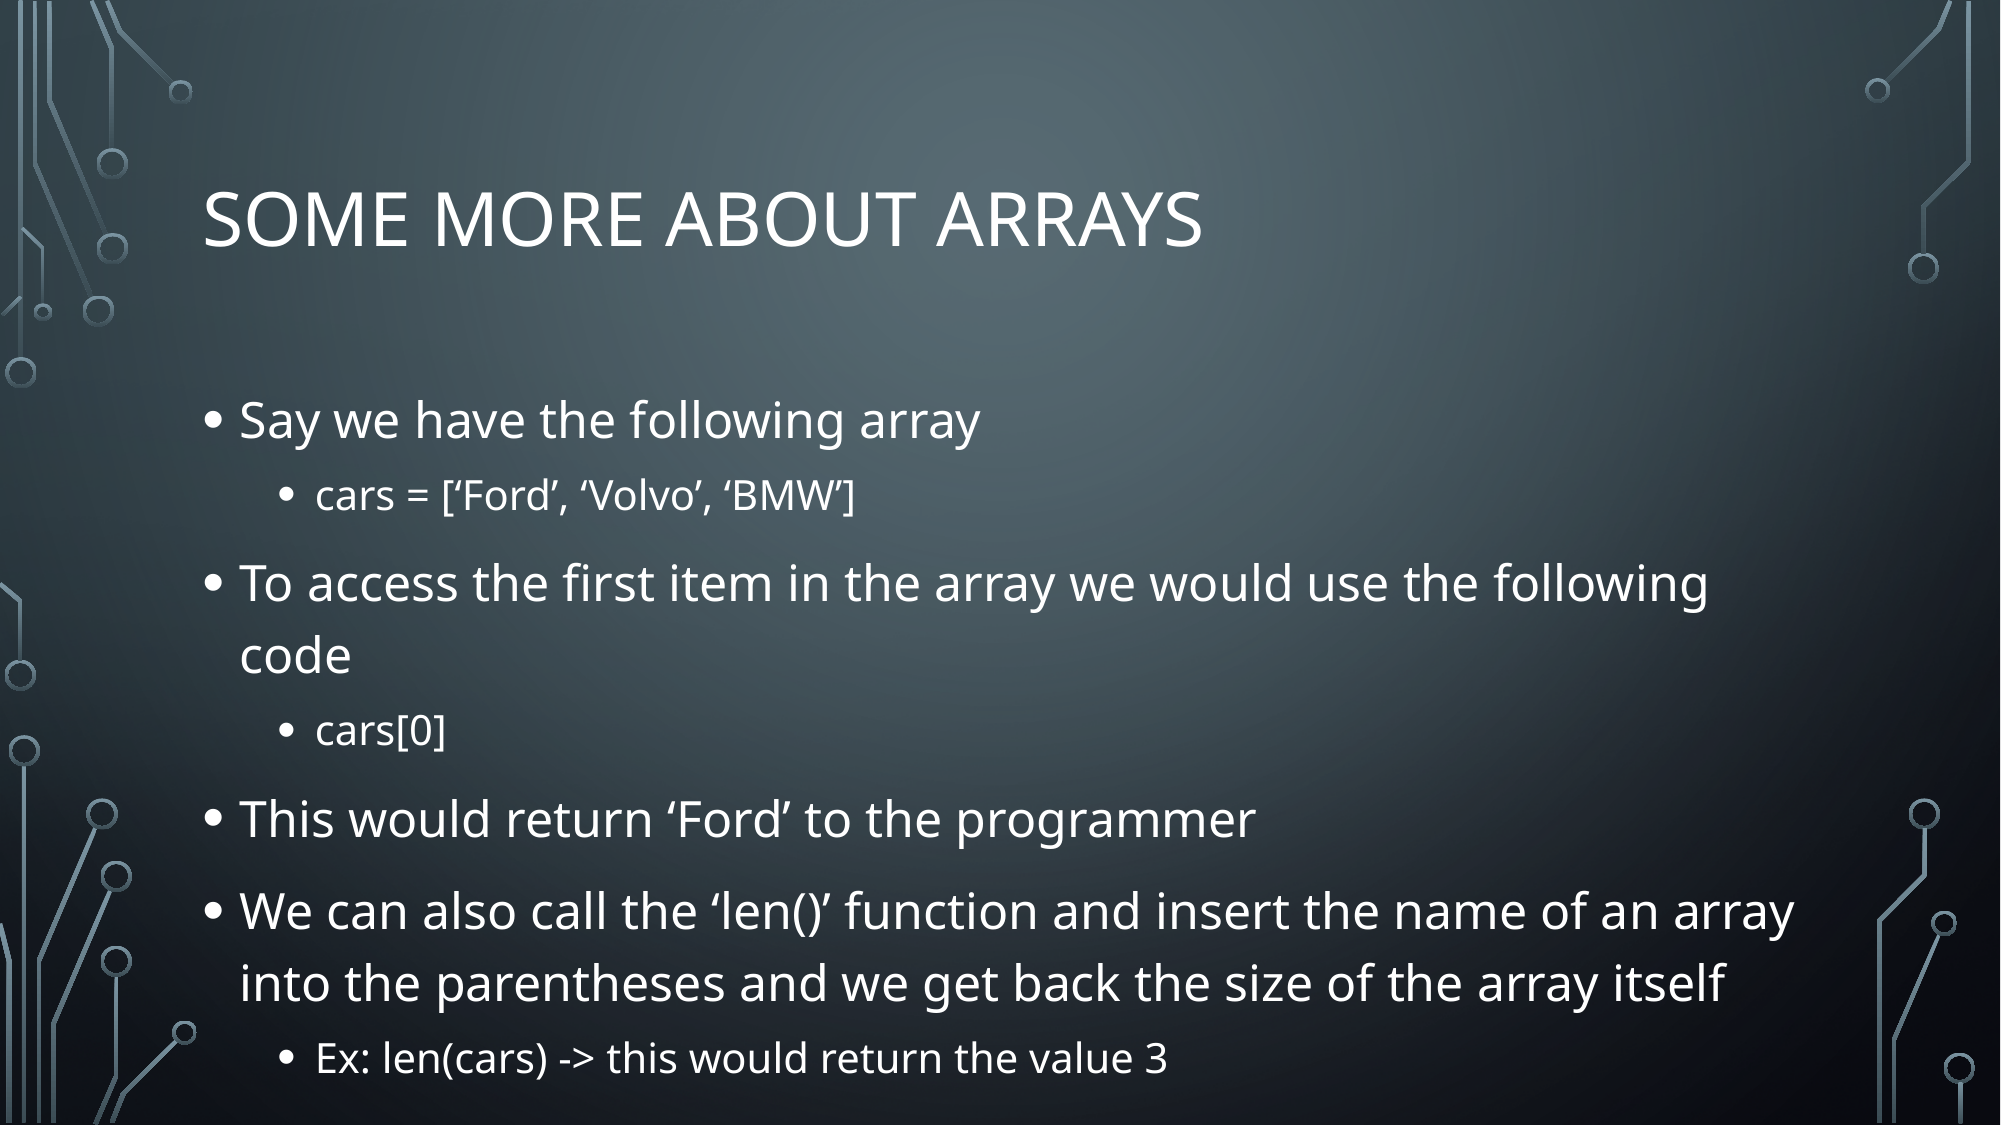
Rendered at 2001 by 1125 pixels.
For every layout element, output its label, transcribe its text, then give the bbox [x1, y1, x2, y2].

list Say we have the following array cars = [‘Ford’, ‘Volvo’, ‘BMW’] To access the first item in the array we would use the following code cars[0] This would return ‘Ford’ to the programmer We can also call the ‘len()’ function and insert the name of an array into the parentheses and we get back the size of the array itself Ex: len(cars) -> this would return the value 3 [187, 369, 1813, 1085]
title Some more about arrays [187, 101, 1813, 344]
